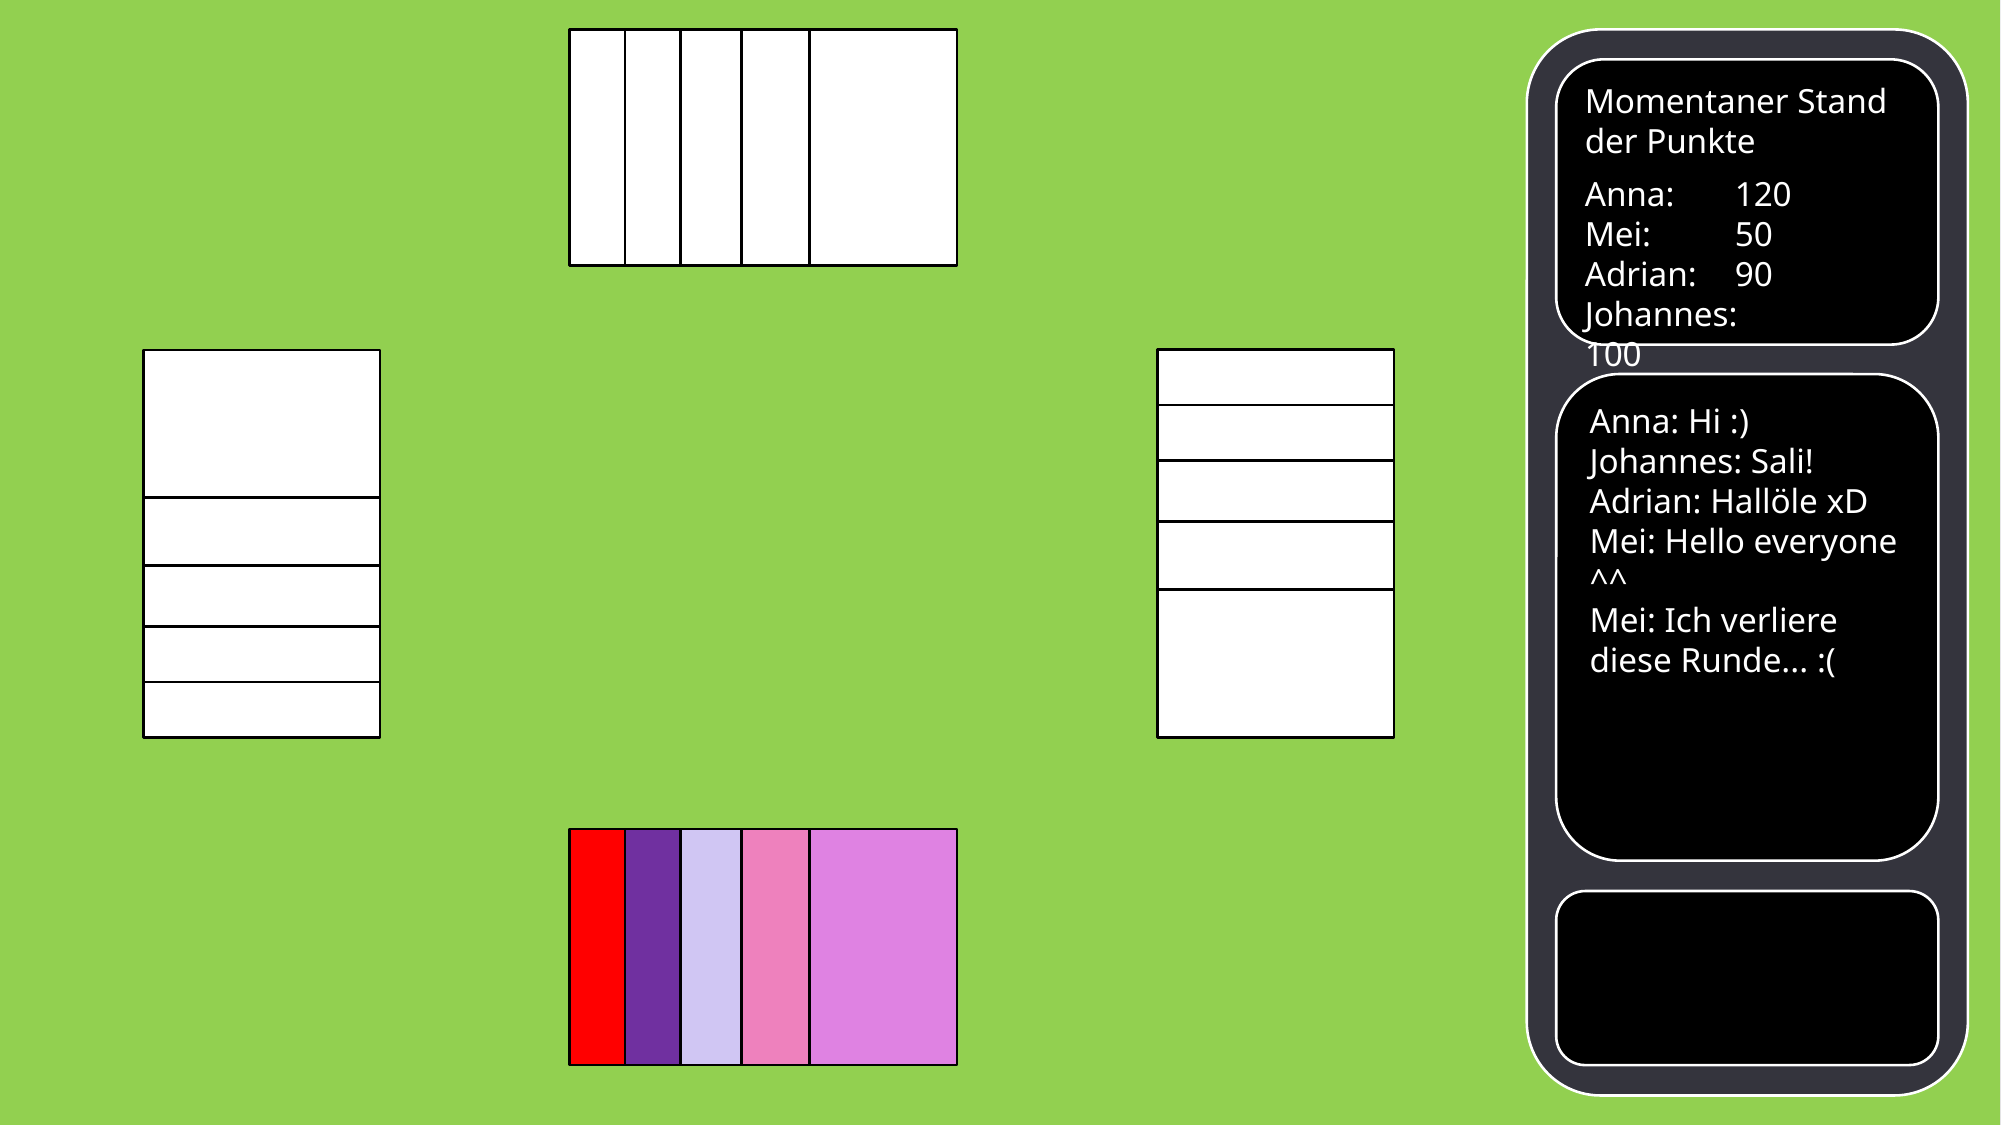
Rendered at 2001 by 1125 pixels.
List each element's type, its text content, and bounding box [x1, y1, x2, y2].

text_box [0, 0, 2000, 1125]
text_box [568, 828, 624, 1066]
text_box [1525, 28, 1970, 1097]
text_box [808, 828, 958, 1066]
text_box [679, 828, 740, 1066]
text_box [67, 425, 456, 662]
text_box Text hier eingeben... [1554, 889, 1940, 1067]
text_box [1081, 425, 1470, 662]
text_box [569, 29, 958, 266]
text_box [740, 828, 808, 1066]
text_box Momentaner Stand der Punkte Anna: 120 Mei: 50 Adrian: 90 Johannes: 100 [1554, 58, 1940, 346]
text_box [624, 828, 679, 1066]
text_box Anna: Hi :) Johannes: Sali! Adrian: Hallöle xD Mei: Hello everyone ^^ Mei: Ich verliere diese Runde... :( [1554, 372, 1940, 862]
